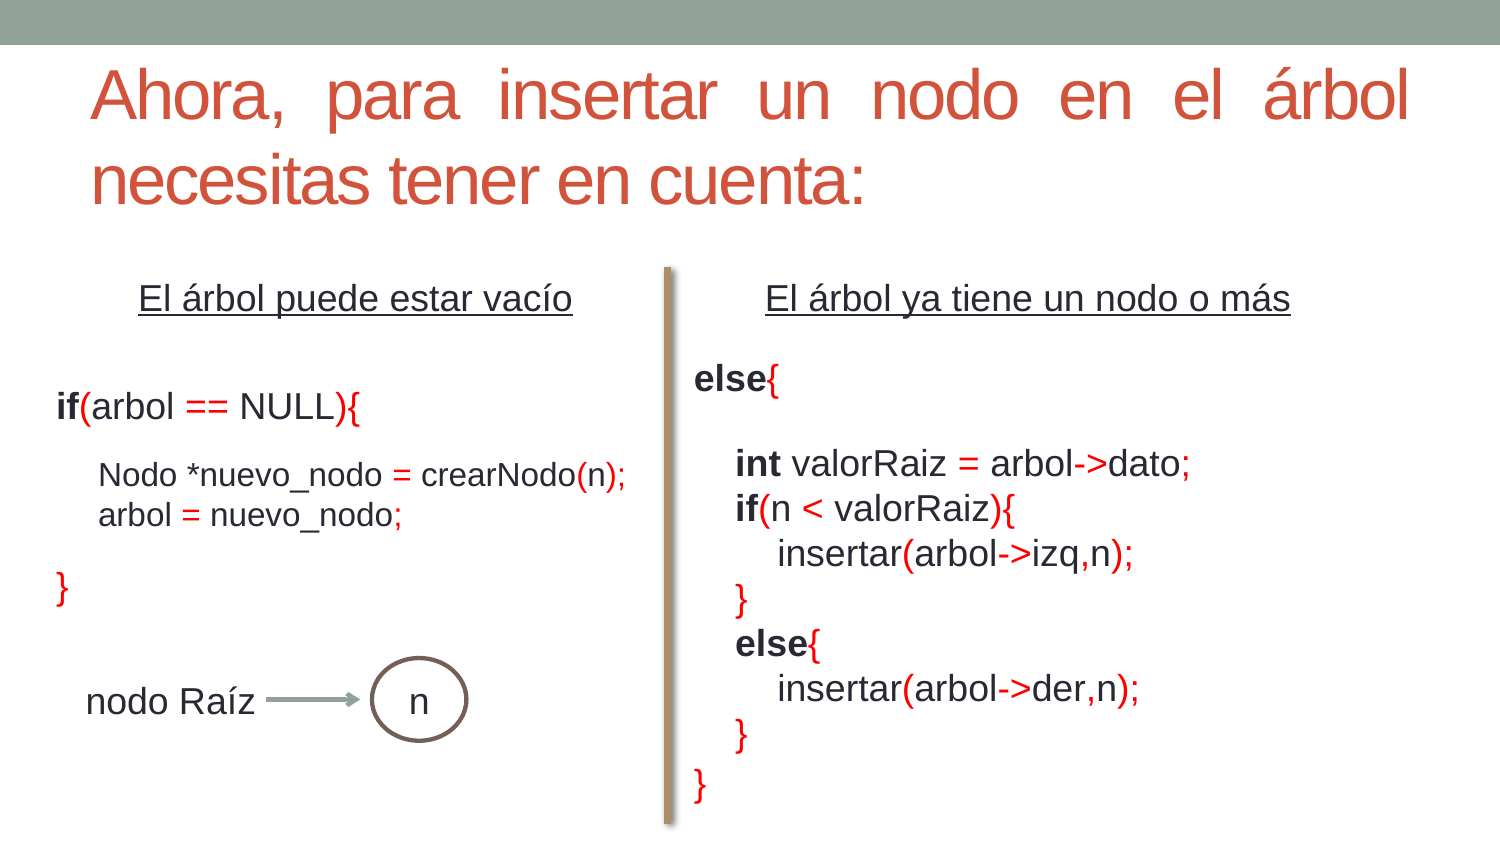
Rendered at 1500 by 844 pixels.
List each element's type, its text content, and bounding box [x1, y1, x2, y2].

text_box n [369, 655, 469, 743]
text_box nodo Raíz [70, 669, 361, 730]
text_box El árbol puede estar vacío [71, 266, 639, 327]
text_box Nodo *nuevo_nodo = crearNodo(n); arbol = nuevo_nodo; [83, 445, 663, 580]
text_box if(arbol == NULL){ } [41, 374, 573, 615]
text_box else{ } [679, 347, 1282, 812]
title Ahora, para insertar un nodo en el árbol necesitas tener en cuenta: [75, 43, 1425, 223]
text_box El árbol ya tiene un nodo o más [750, 266, 1412, 327]
text_box int valorRaiz = arbol->dato; if(n < valorRaiz){ insertar(arbol->izq,n); } else{ insertar(arbol->der,n); } [720, 431, 1282, 844]
